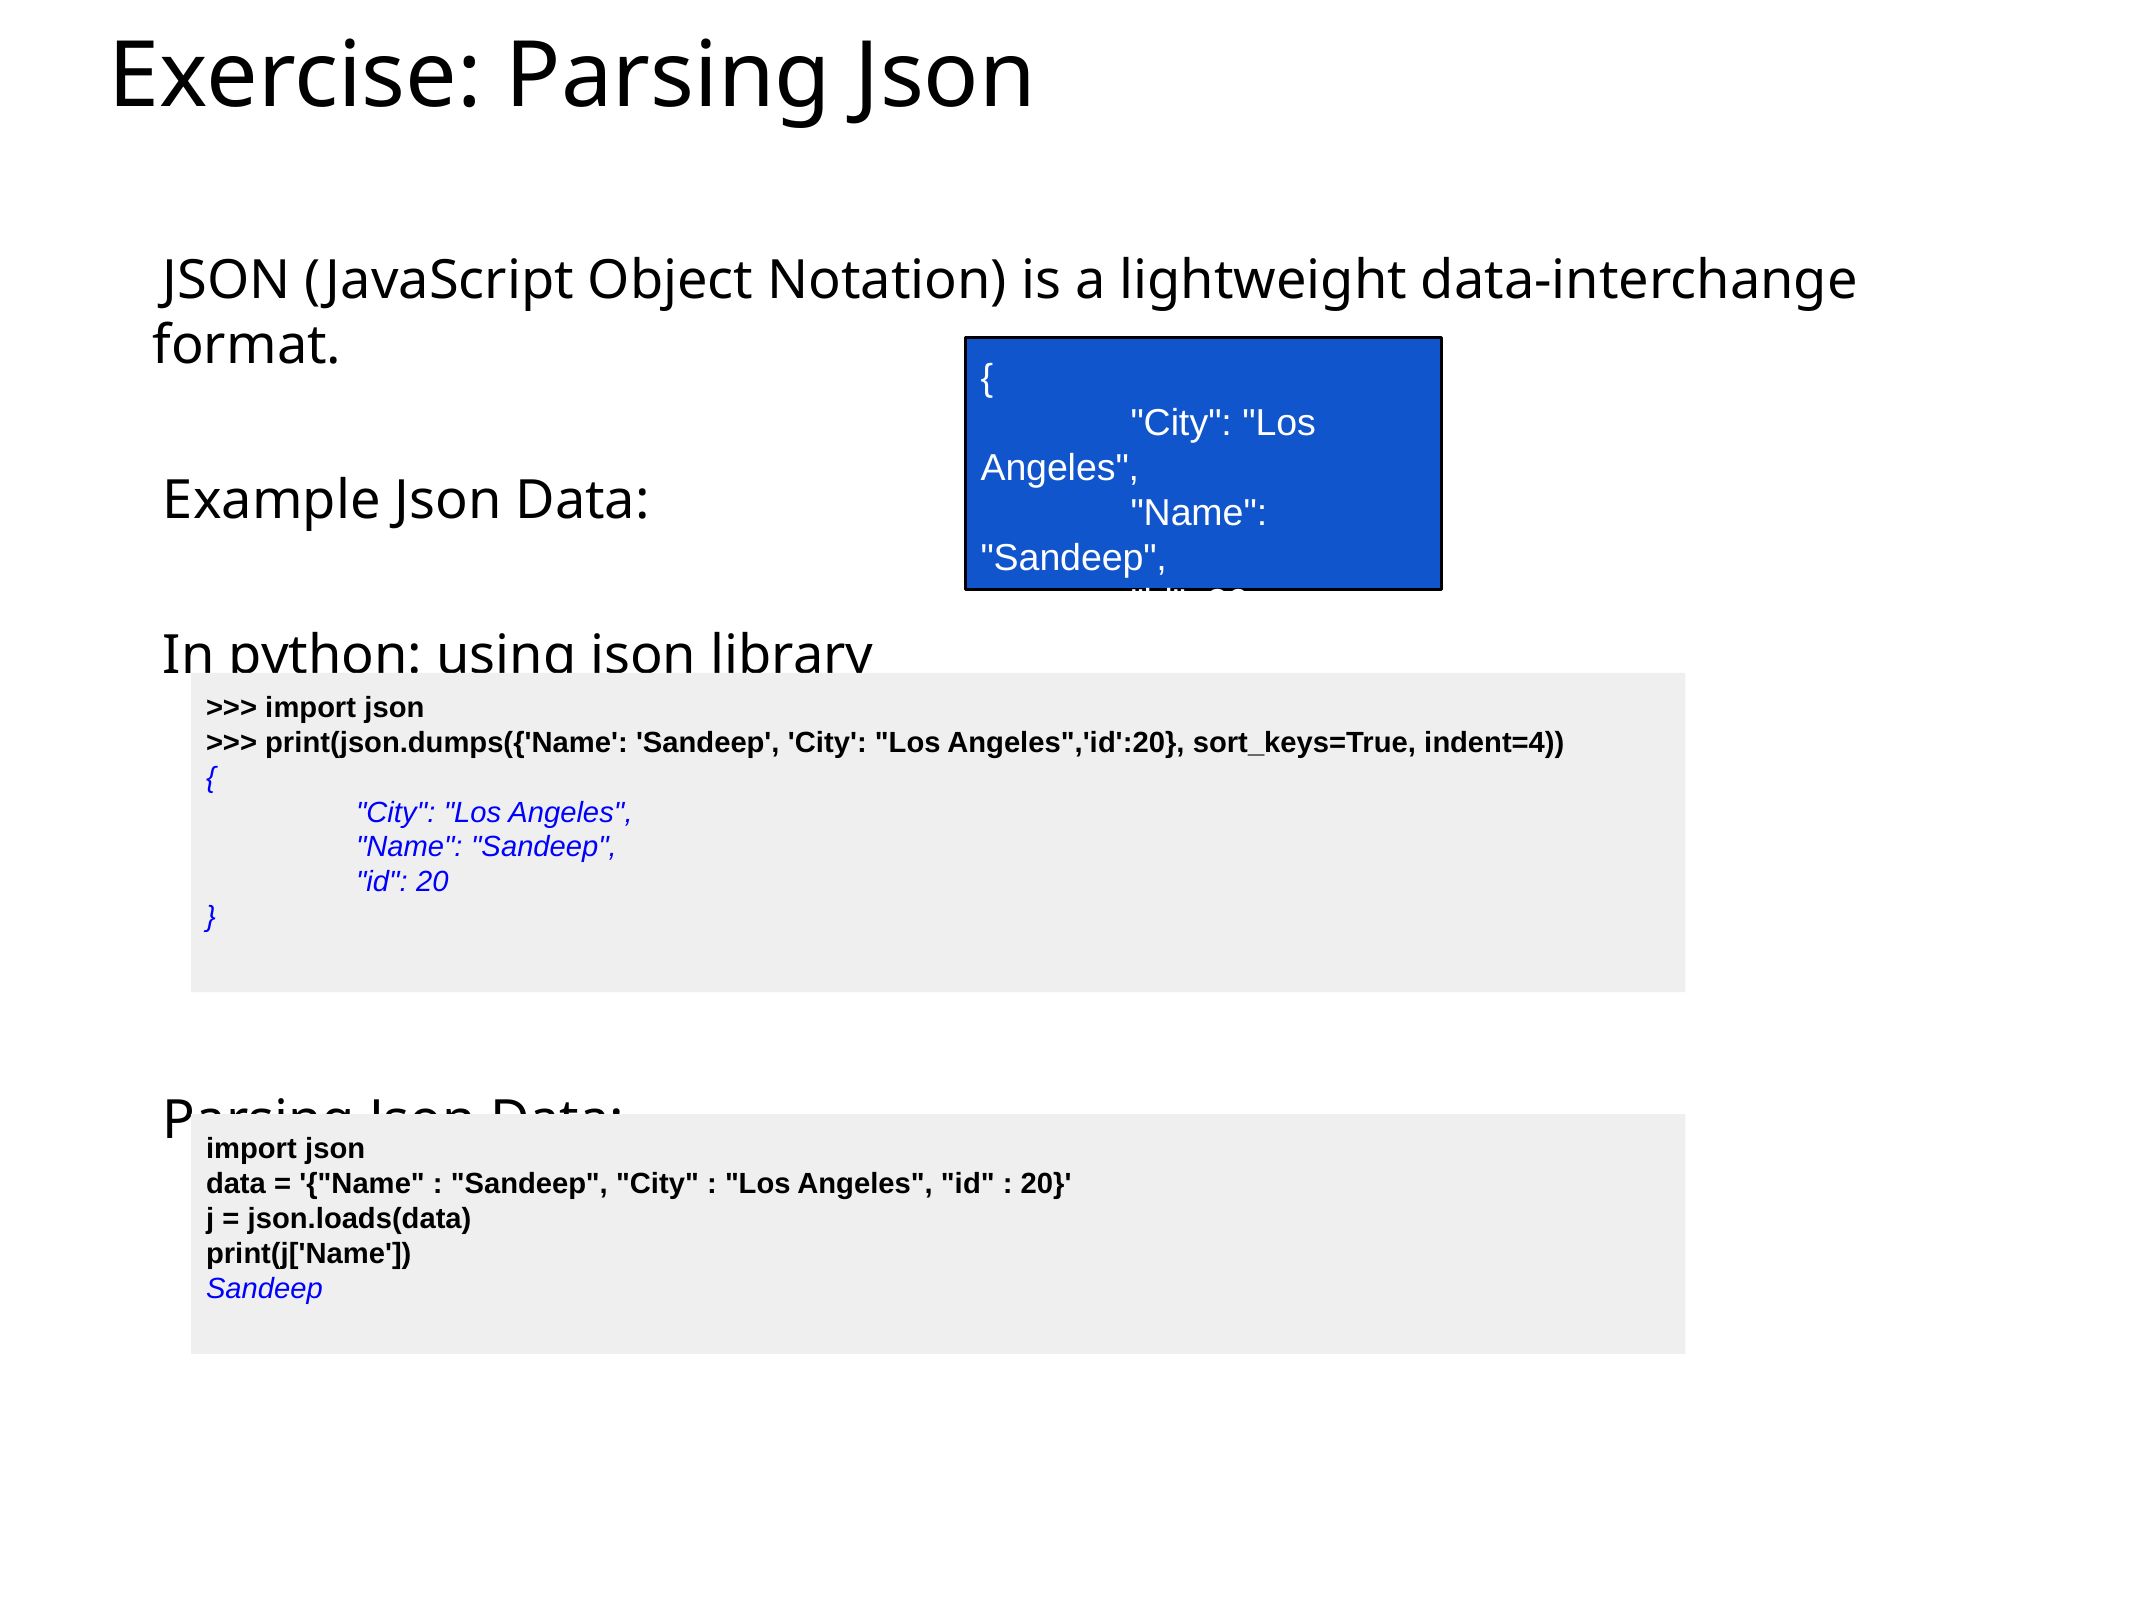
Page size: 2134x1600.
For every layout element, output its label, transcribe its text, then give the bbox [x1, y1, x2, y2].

title Exercise: Parsing Json [93, 0, 2040, 229]
text_box >>> import json >>> print(json.dumps({'Name': 'Sandeep', 'City': "Los Angeles",'id':20}, sort_keys=True, indent=4)) { "City": "Los Angeles", "Name": "Sandeep", "id": 20 } [191, 672, 1686, 993]
text_box import json data = '{"Name" : "Sandeep", "City" : "Los Angeles", "id" : 20}' j = json.loads(data) print(j['Name']) Sandeep [191, 1114, 1686, 1354]
list JSON (JavaScript Object Notation) is a lightweight data-interchange format. Example Json Data: In python: using json library Parsing Json Data: [93, 229, 2040, 1600]
text_box { "City": "Los Angeles", "Name": "Sandeep", "id": 20 } [965, 337, 1442, 590]
